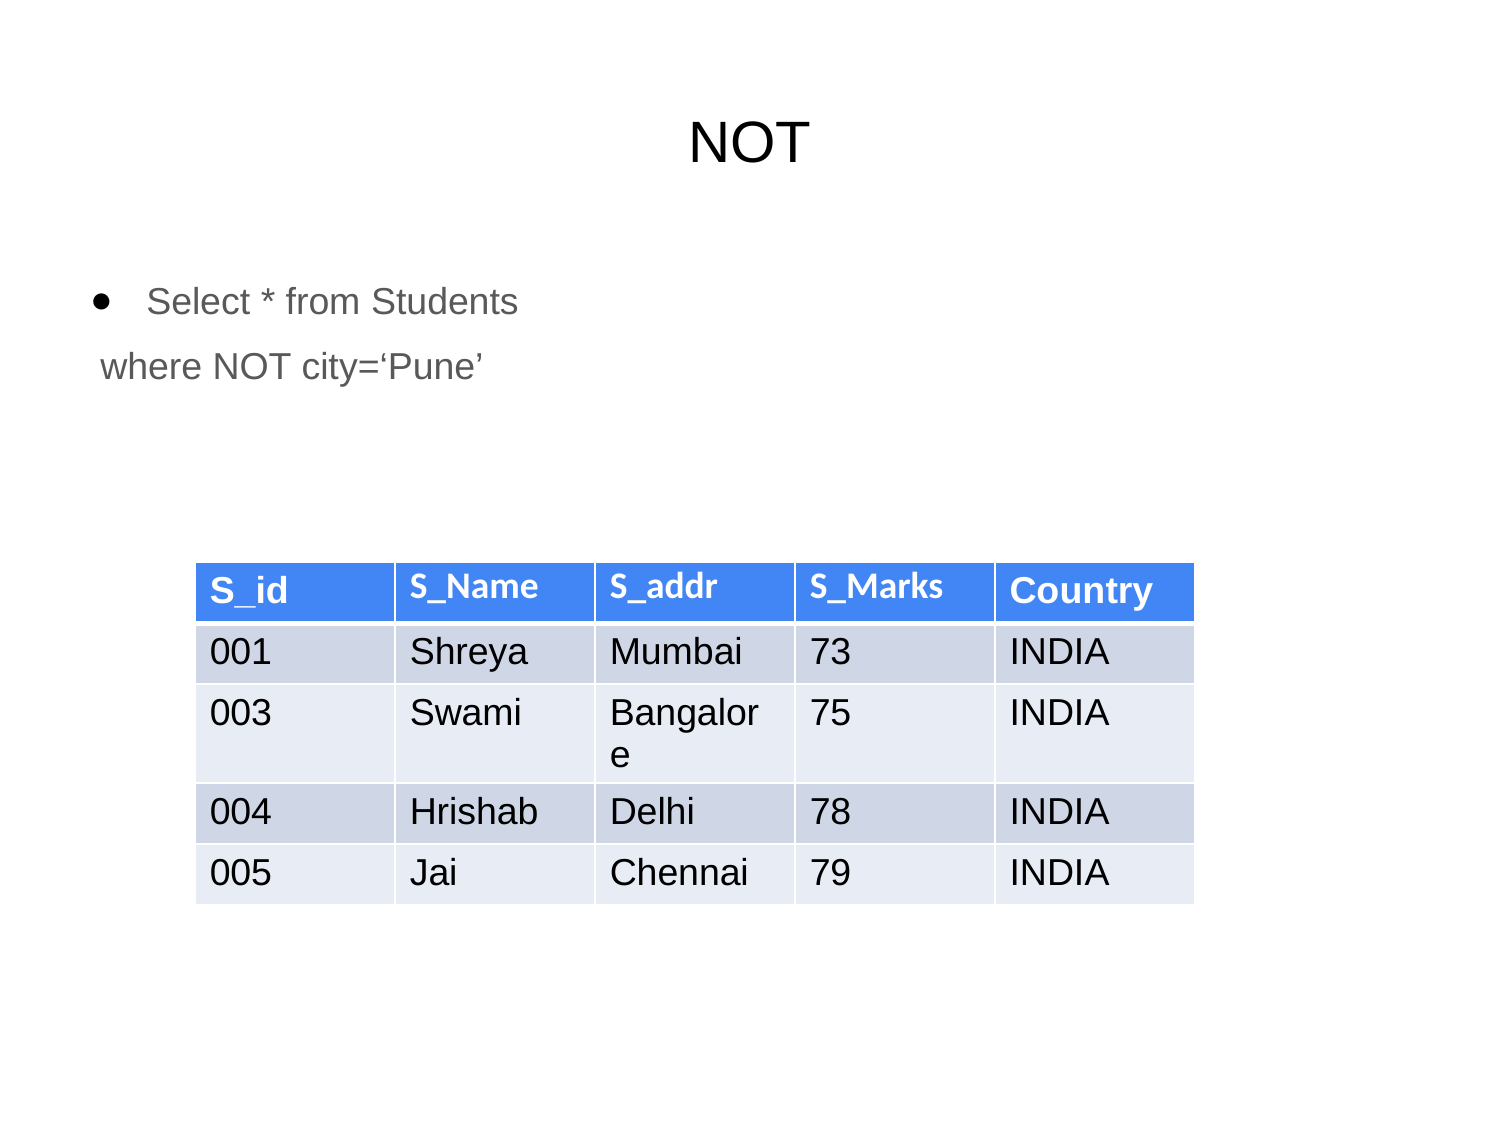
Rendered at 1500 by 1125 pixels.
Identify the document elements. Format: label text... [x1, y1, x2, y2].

table_cell Shreya [396, 626, 594, 683]
table_header S_Name [396, 563, 594, 621]
table_cell Delhi [596, 784, 794, 843]
table_cell 75 [796, 685, 994, 782]
table_header S_addr [596, 563, 794, 621]
table_header S_Marks [796, 563, 994, 621]
table_cell INDIA [996, 845, 1194, 904]
table_cell 001 [196, 626, 394, 683]
list Select * from Students where NOT city=‘Pune’ [75, 262, 1425, 1005]
table_cell 005 [196, 845, 394, 904]
table_cell INDIA [996, 685, 1194, 782]
table_cell Hrishab [396, 784, 594, 843]
table_cell Chennai [596, 845, 794, 904]
table_cell Mumbai [596, 626, 794, 683]
table_cell Jai [396, 845, 594, 904]
table_header S_id [196, 563, 394, 621]
table_header Country [996, 563, 1194, 621]
table_cell INDIA [996, 626, 1194, 683]
table_cell INDIA [996, 784, 1194, 843]
table_cell Bangalore [596, 685, 794, 782]
table_cell 78 [796, 784, 994, 843]
table_cell 004 [196, 784, 394, 843]
title NOT [75, 45, 1425, 233]
table_cell 79 [796, 845, 994, 904]
table_cell 73 [796, 626, 994, 683]
table_cell Swami [396, 685, 594, 782]
table_cell 003 [196, 685, 394, 782]
